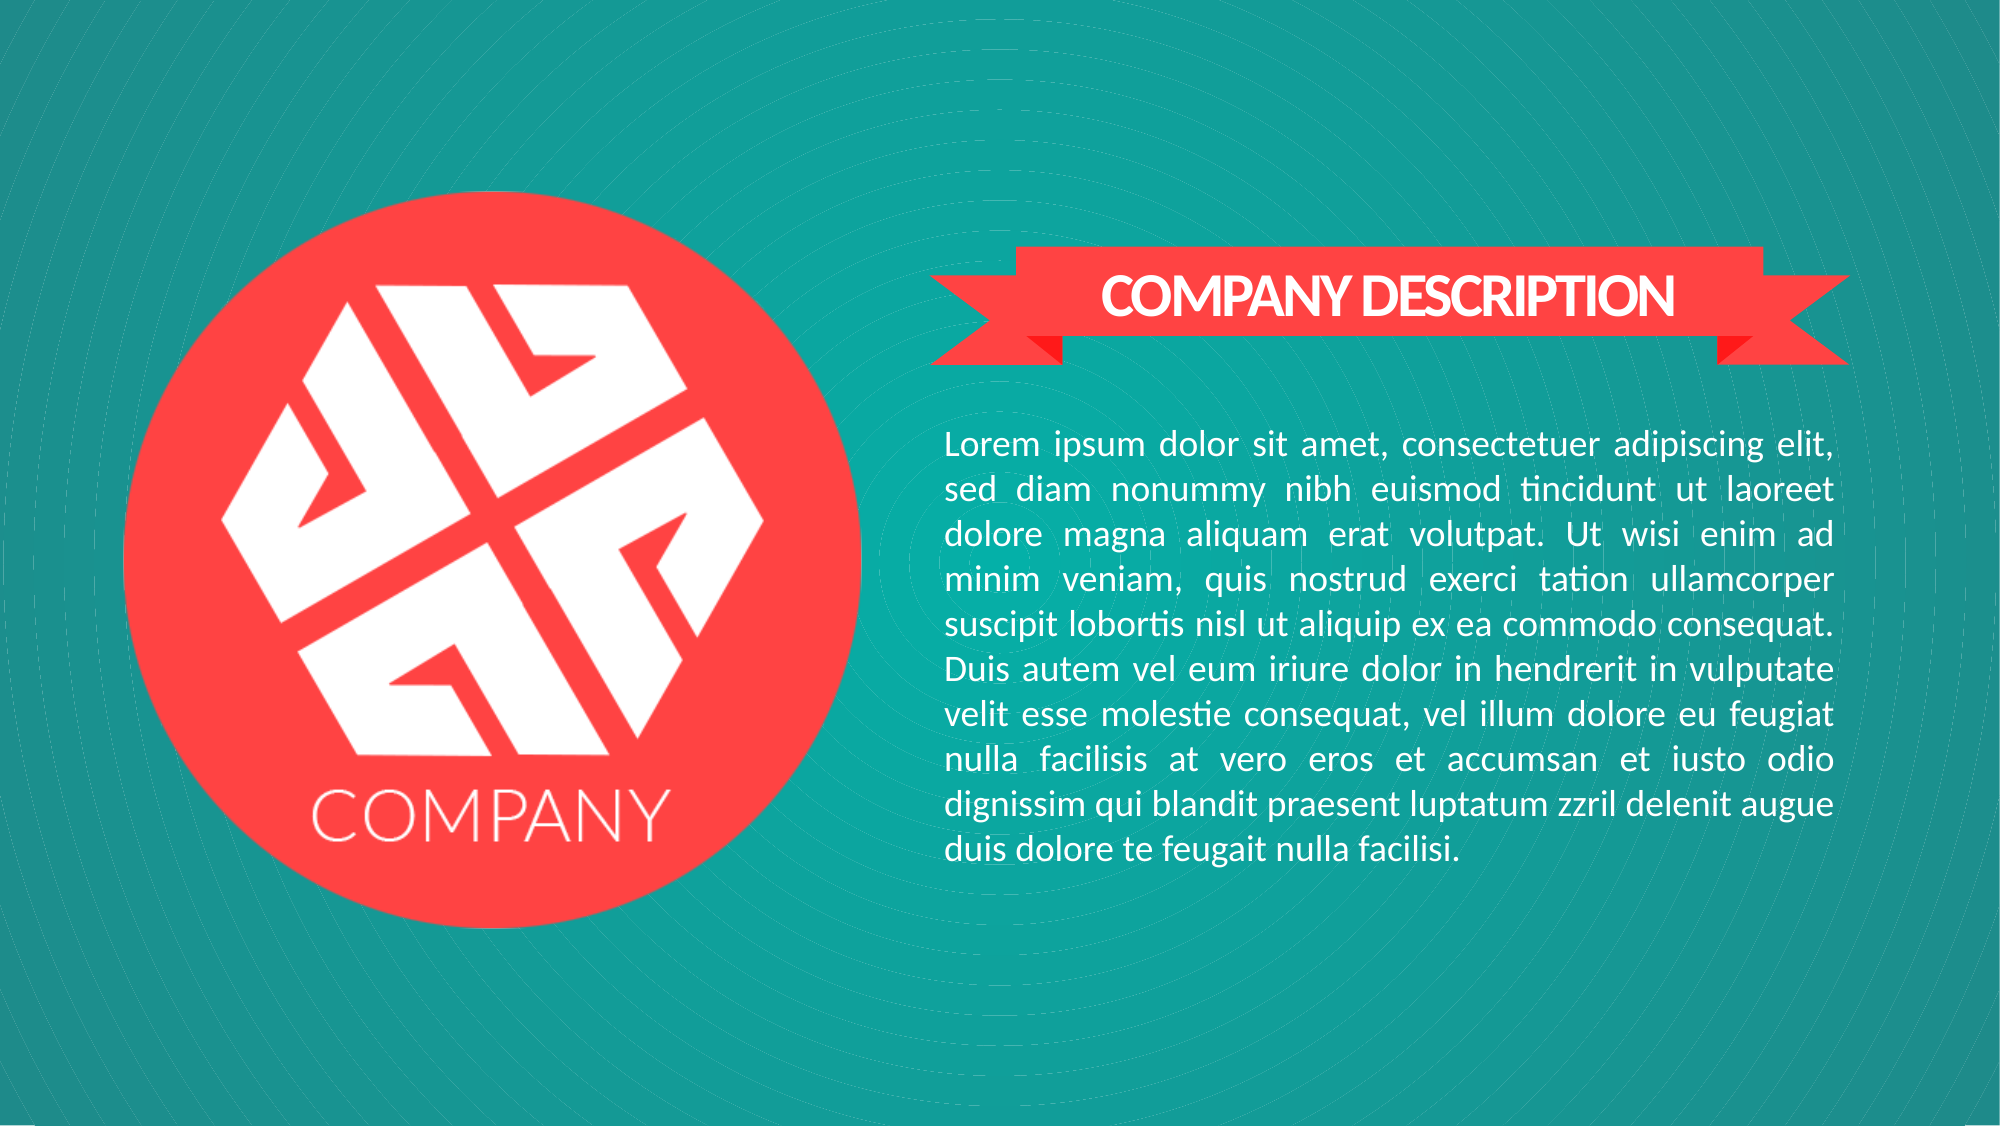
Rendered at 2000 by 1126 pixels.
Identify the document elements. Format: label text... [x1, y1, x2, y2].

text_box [929, 246, 1851, 365]
picture [113, 181, 877, 945]
text_box Lorem ipsum dolor sit amet, consectetuer adipiscing elit, sed diam nonummy nibh euismod tincidunt ut laoreet dolore magna aliquam erat volutpat. Ut wisi enim ad minim veniam, quis nostrud exerci tation ullamcorper suscipit lobortis nisl ut aliquip ex ea commodo consequat. Duis autem vel eum iriure dolor in hendrerit in vulputate velit esse molestie consequat, vel illum dolore eu feugiat nulla facilisis at vero eros et accumsan et iusto odio dignissim qui blandit praesent luptatum zzril delenit augue duis dolore te feugait nulla facilisi. [929, 411, 1851, 877]
